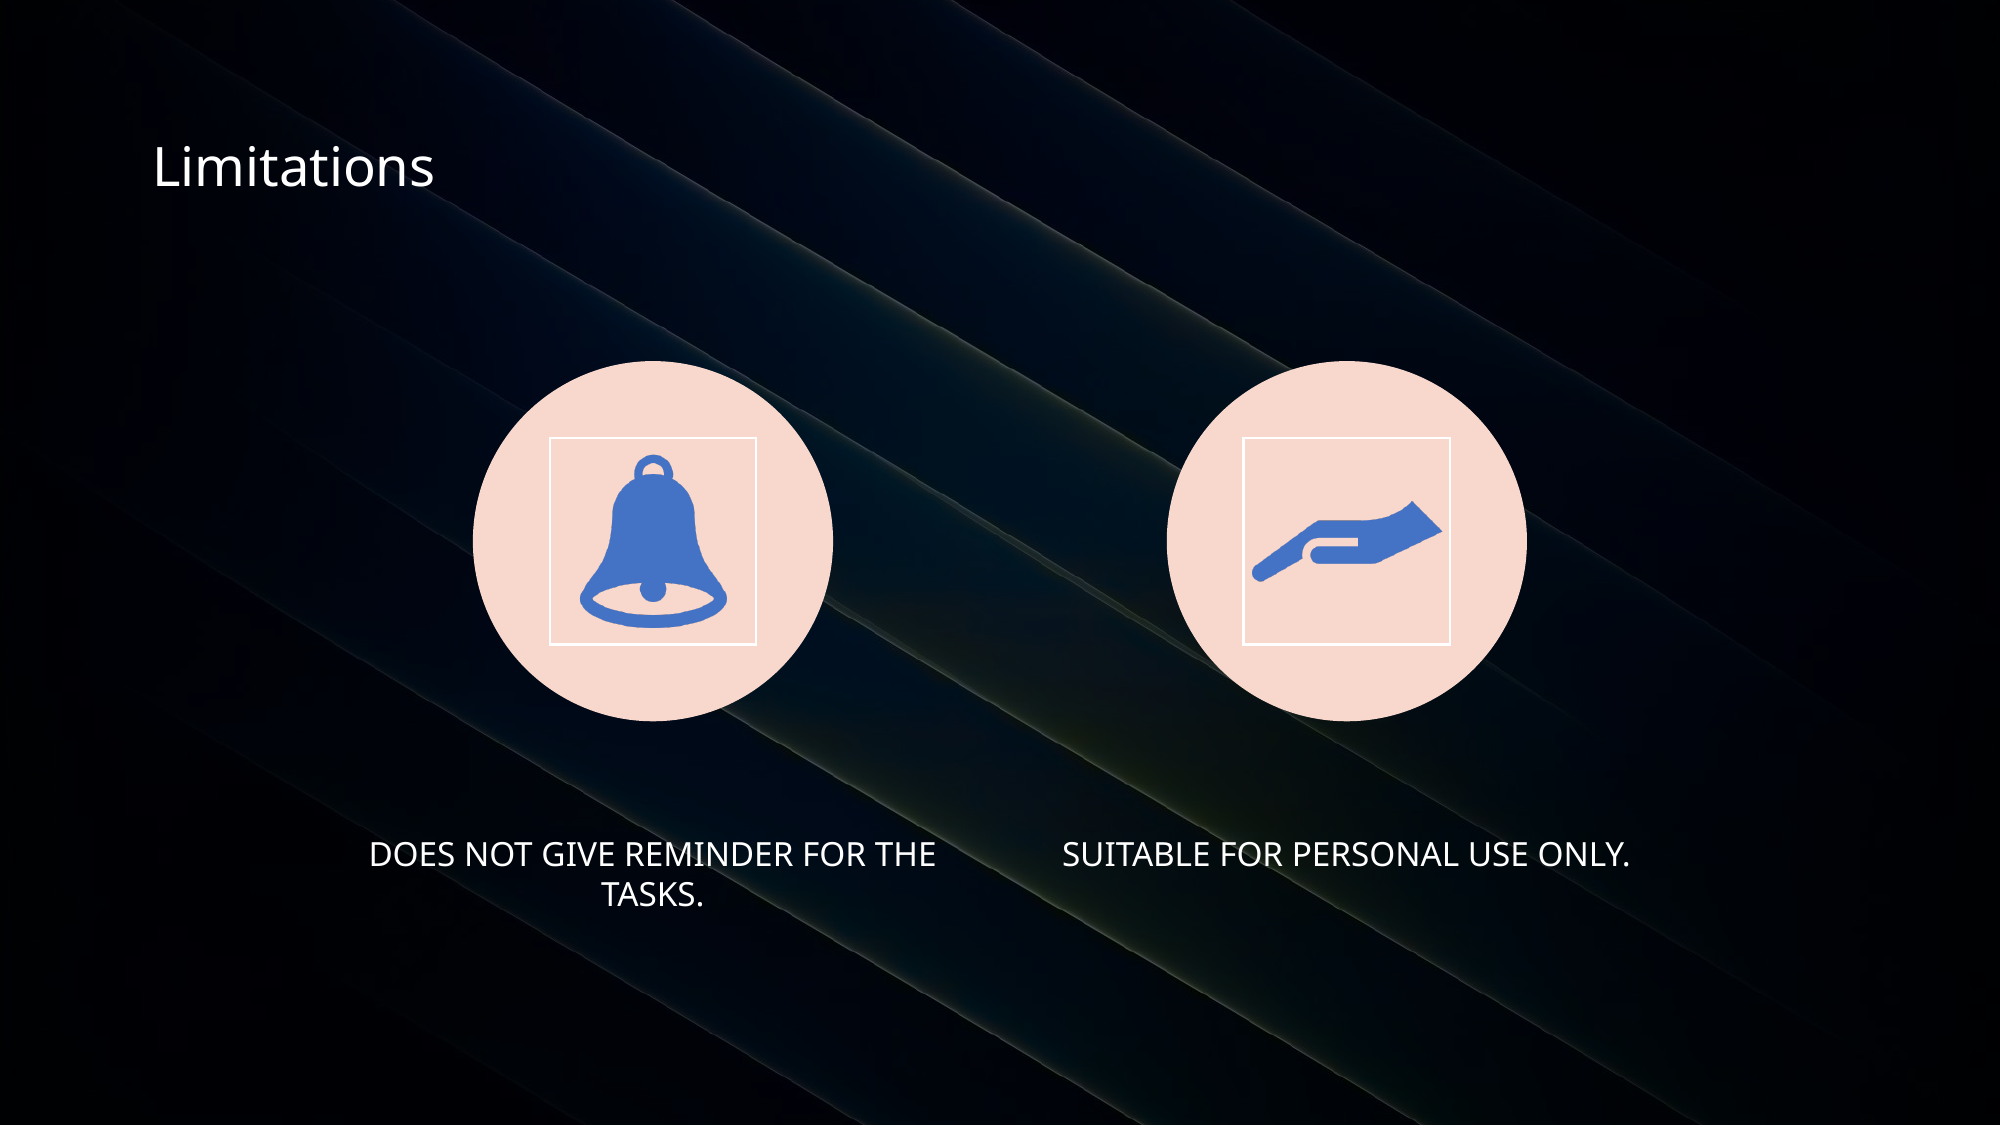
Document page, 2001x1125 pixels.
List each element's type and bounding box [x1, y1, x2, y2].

list [137, 299, 1863, 1014]
picture [0, 0, 2000, 1125]
